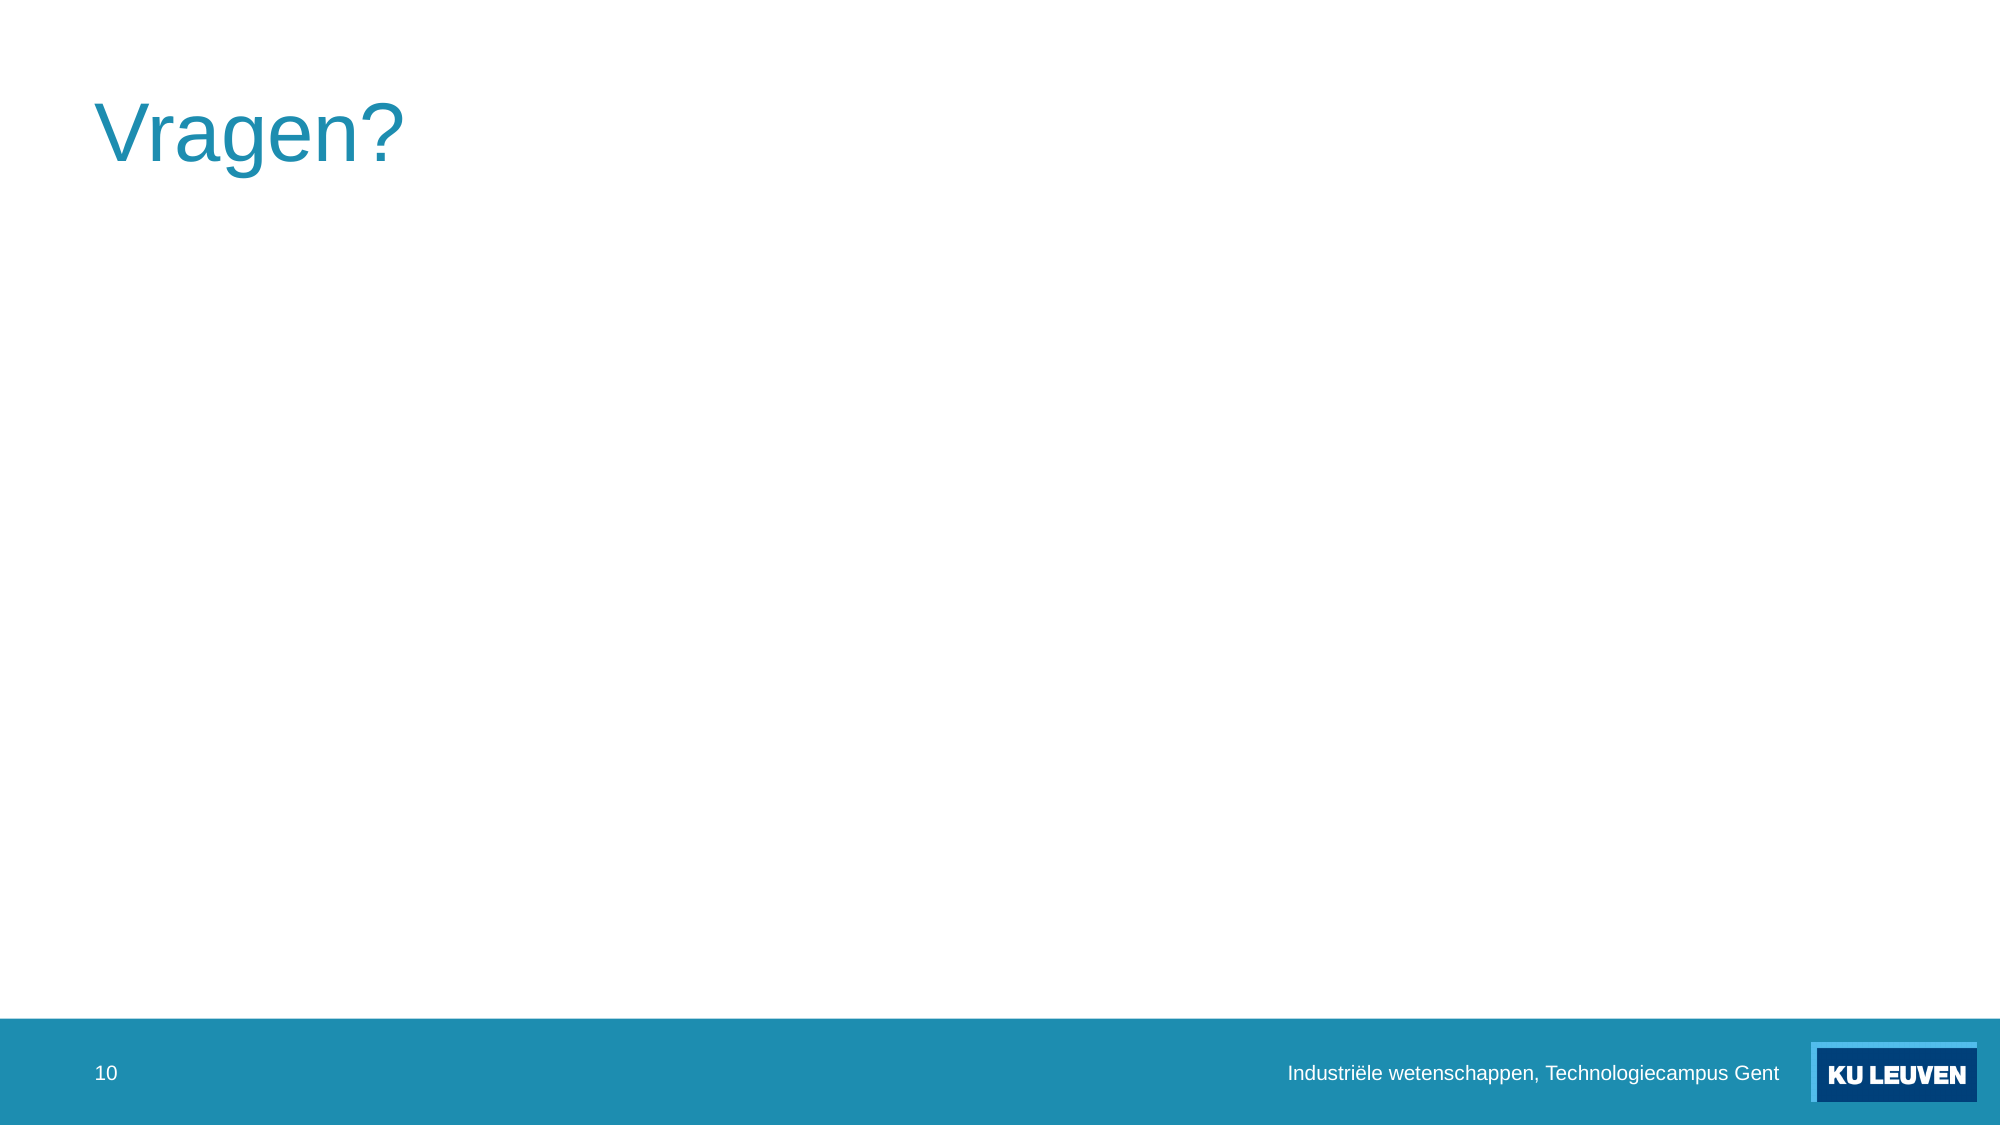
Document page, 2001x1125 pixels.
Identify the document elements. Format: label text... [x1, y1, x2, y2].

picture [1811, 1042, 1977, 1102]
title Vragen? [94, 33, 1906, 223]
footer Industriële wetenschappen, Technologiecampus Gent [989, 1018, 1809, 1125]
slide_number 10 [94, 1018, 201, 1125]
